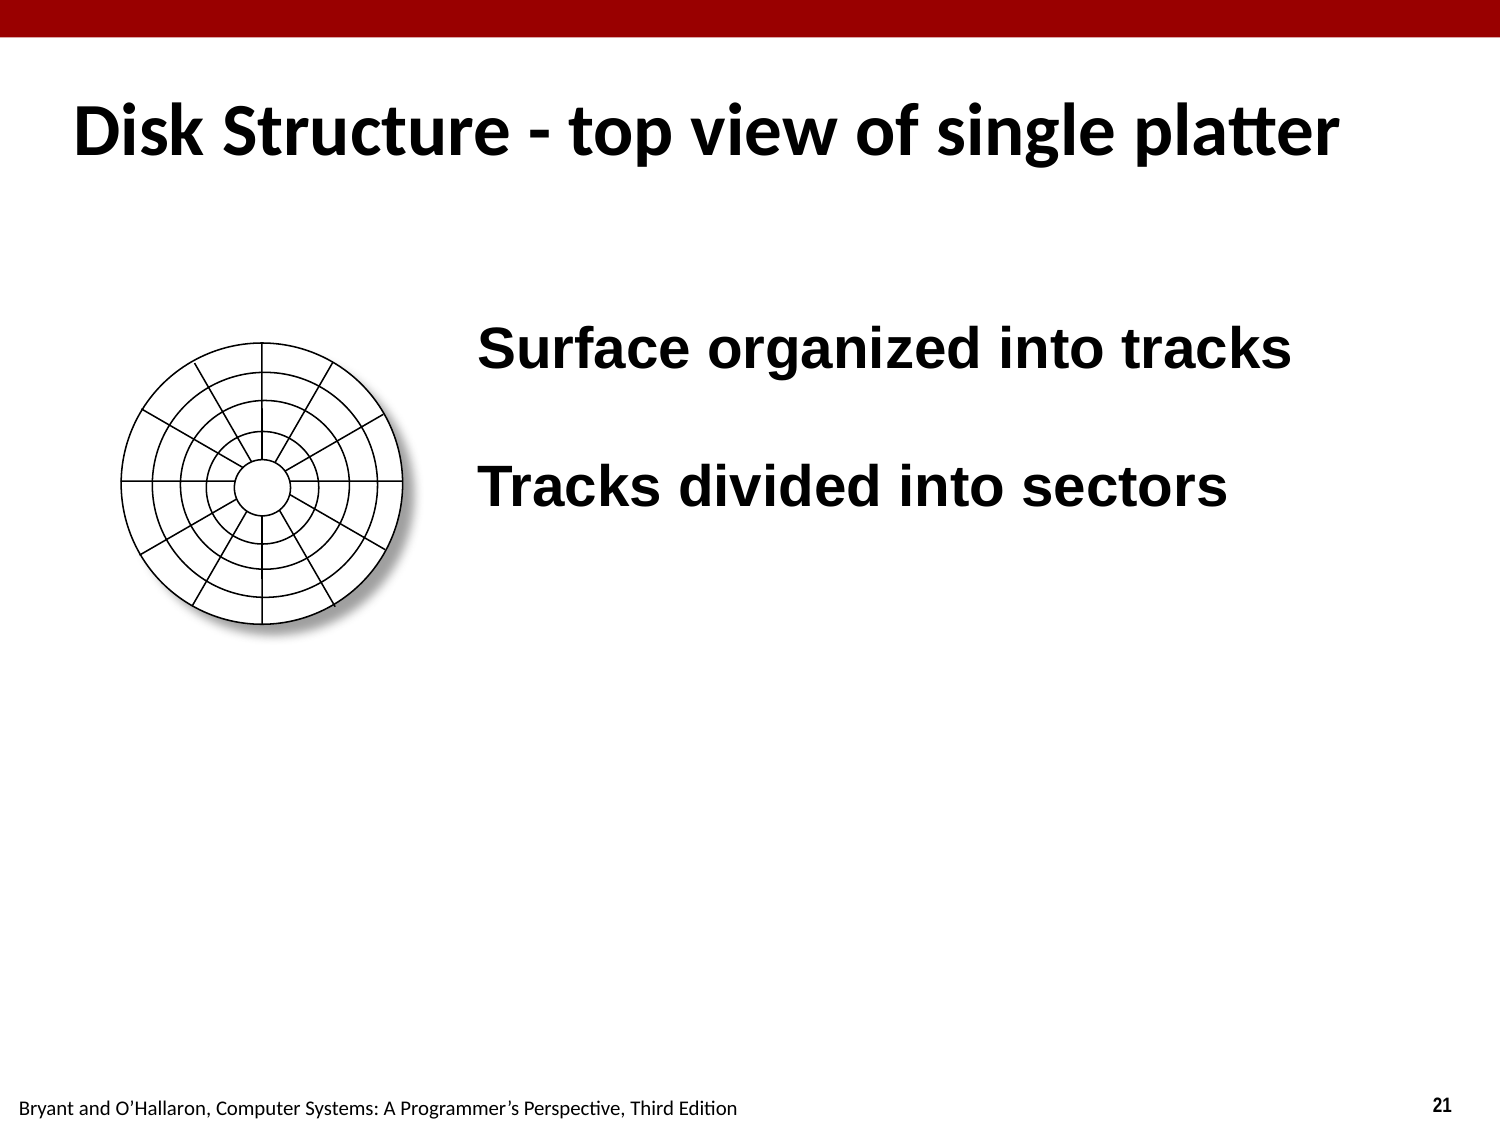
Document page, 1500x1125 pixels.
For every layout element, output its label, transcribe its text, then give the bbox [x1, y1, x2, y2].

title Disk Structure - top view of single platter [58, 62, 1451, 188]
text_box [152, 249, 1351, 598]
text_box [120, 342, 1401, 626]
